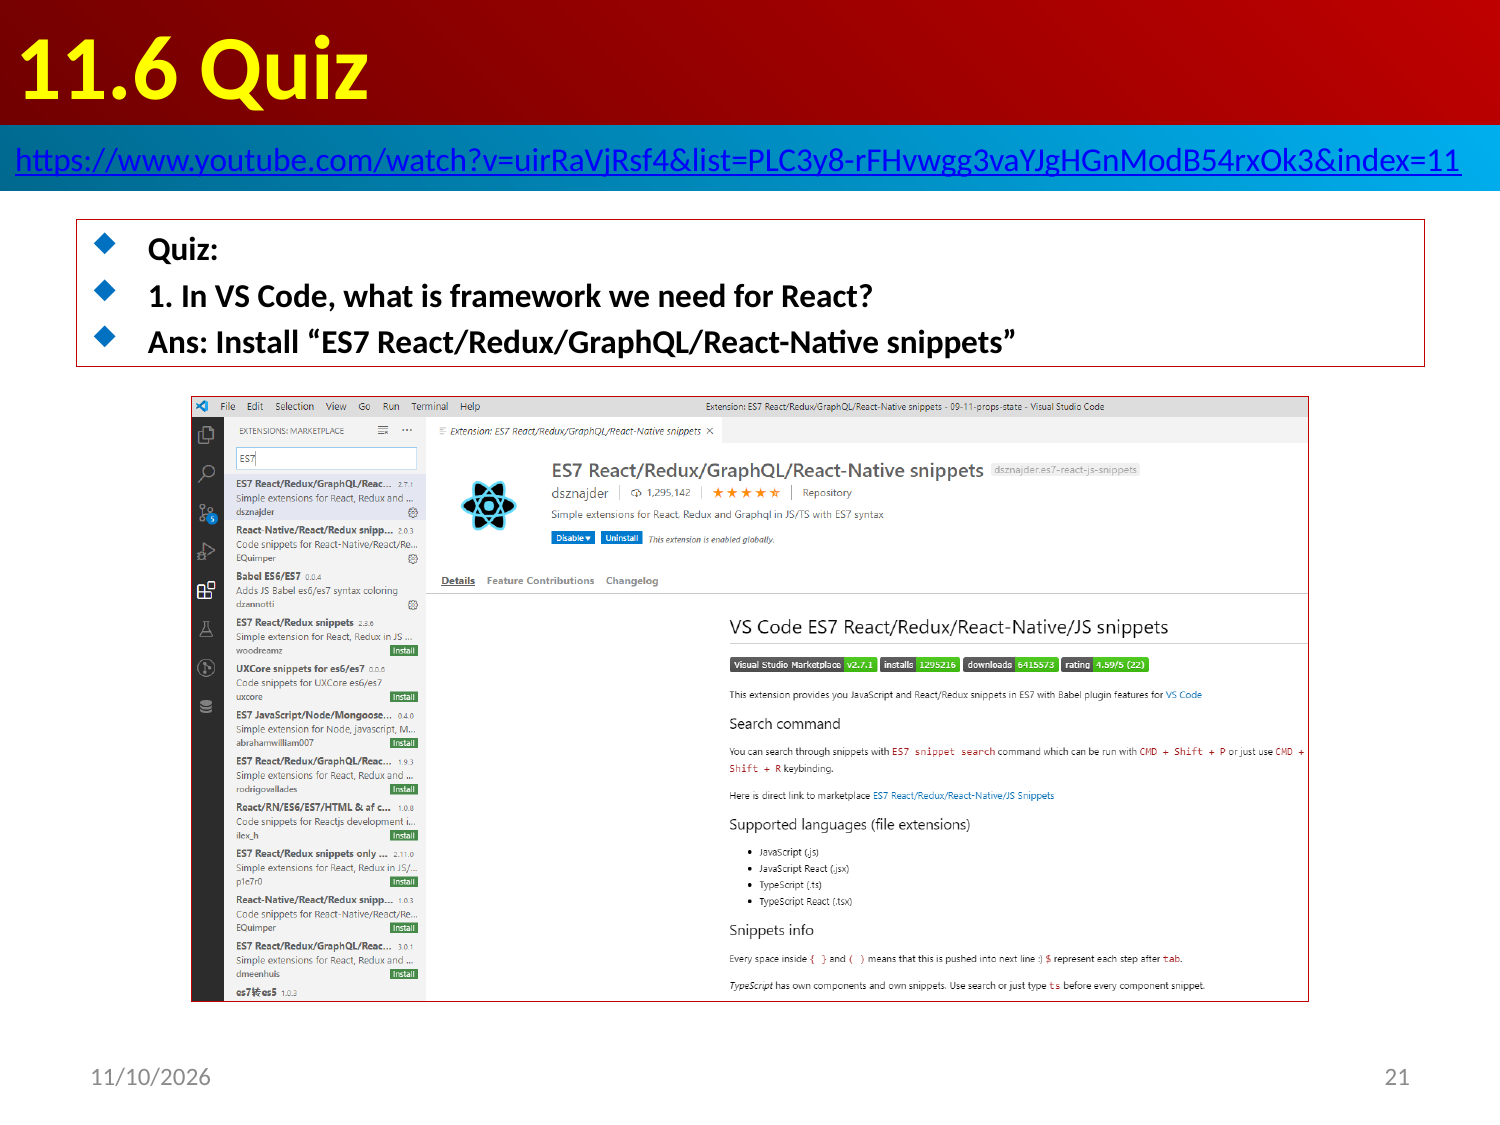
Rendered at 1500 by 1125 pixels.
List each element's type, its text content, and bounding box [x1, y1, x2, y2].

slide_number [75, 1042, 425, 1109]
slide_number 21 [1074, 1042, 1425, 1109]
subtitle Quiz: 1. In VS Code, what is framework we need for React? Ans: Install “ES7 React/Redux/GraphQL/React-Native snippets” [76, 219, 1425, 367]
text_box https://www.youtube.com/watch?v=uirRaVjRsf4&list=PLC3y8-rFHvwgg3vaYJgHGnModB54rxOk3&index=11 [0, 125, 1500, 191]
title 11.6 Quiz [0, 0, 1500, 125]
picture [191, 396, 1309, 1003]
